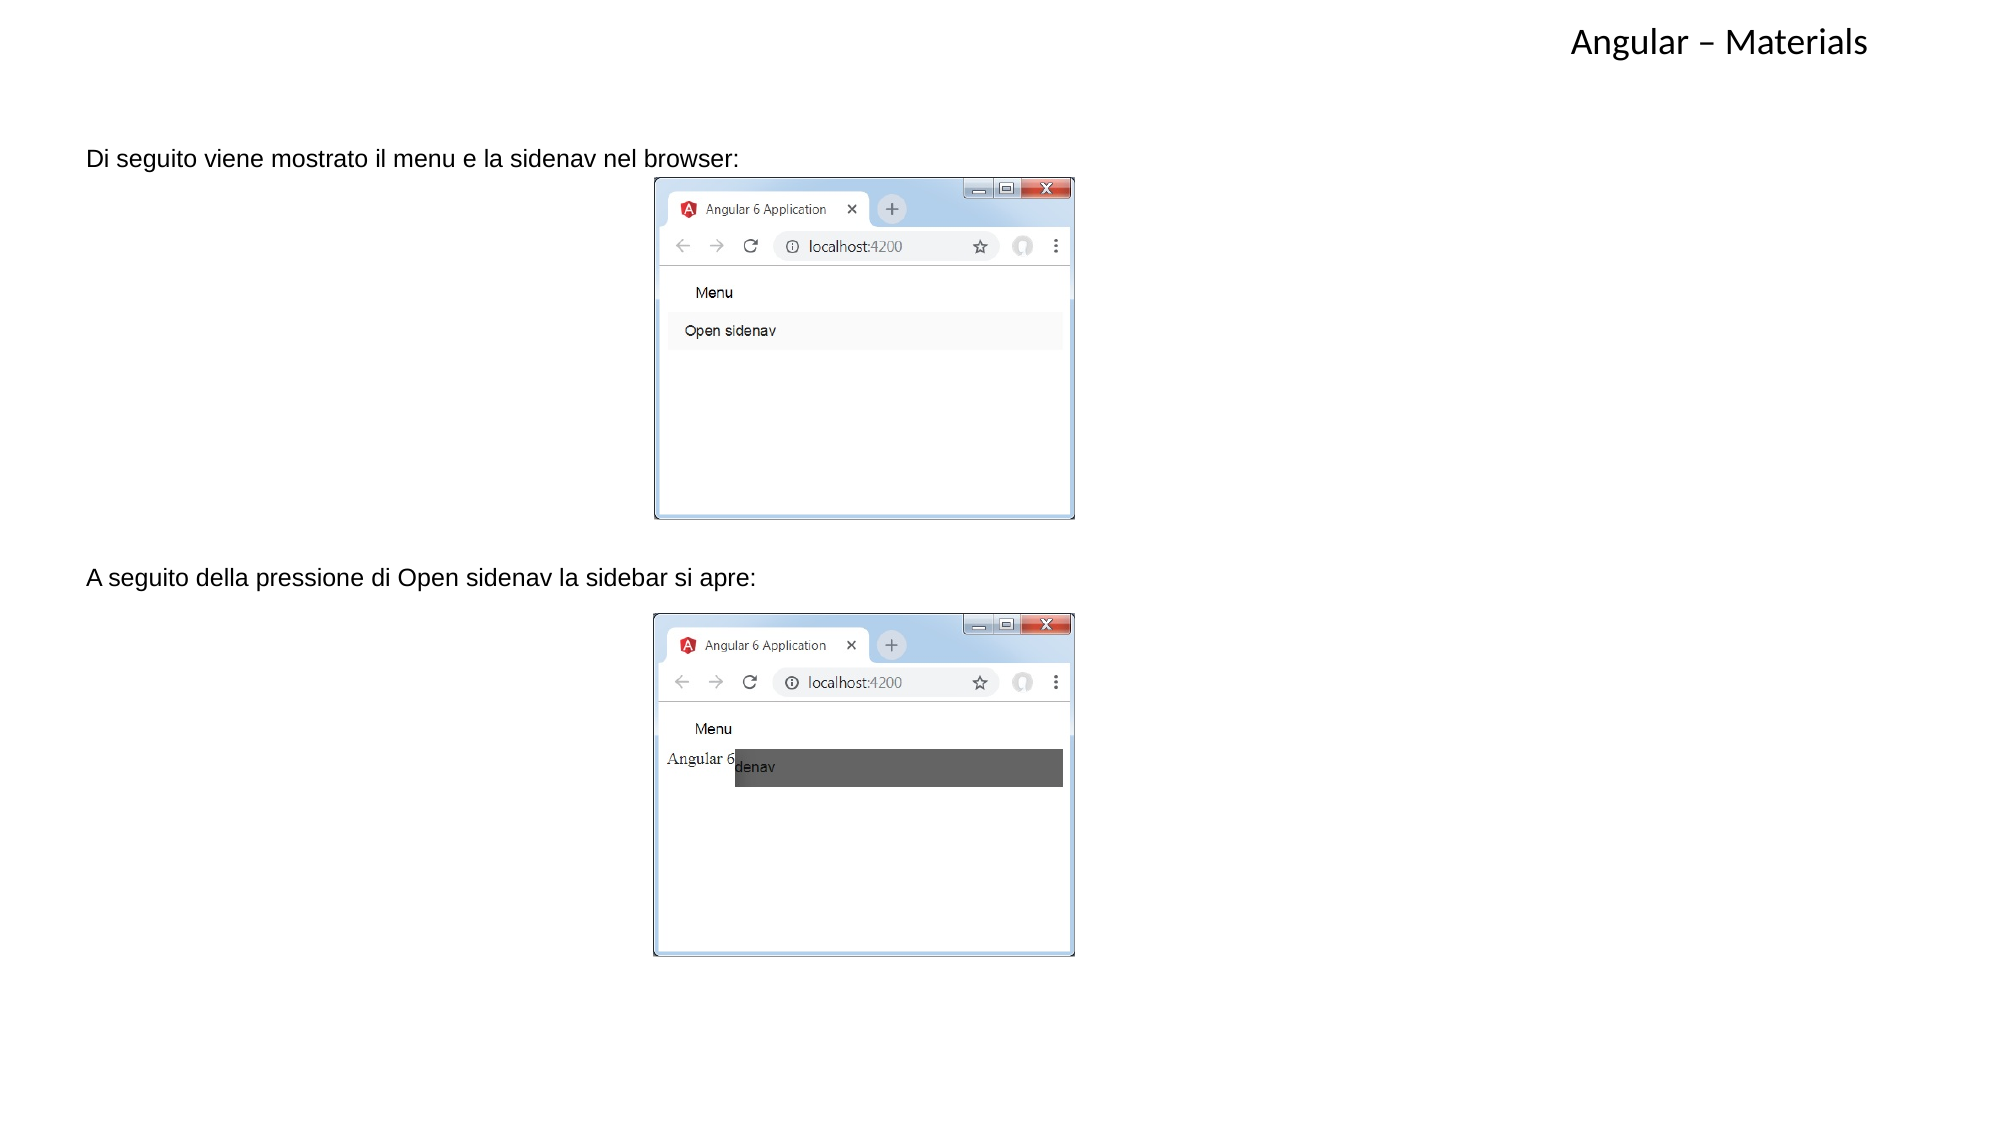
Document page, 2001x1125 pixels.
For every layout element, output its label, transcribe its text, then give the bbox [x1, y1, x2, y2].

picture [652, 613, 1075, 957]
text_box Di seguito viene mostrato il menu e la sidenav nel browser: A seguito della pressione di Open sidenav la sidebar si apre: [71, 135, 1902, 1125]
picture [653, 176, 1076, 520]
text_box Angular – Materials [1556, 9, 1965, 69]
